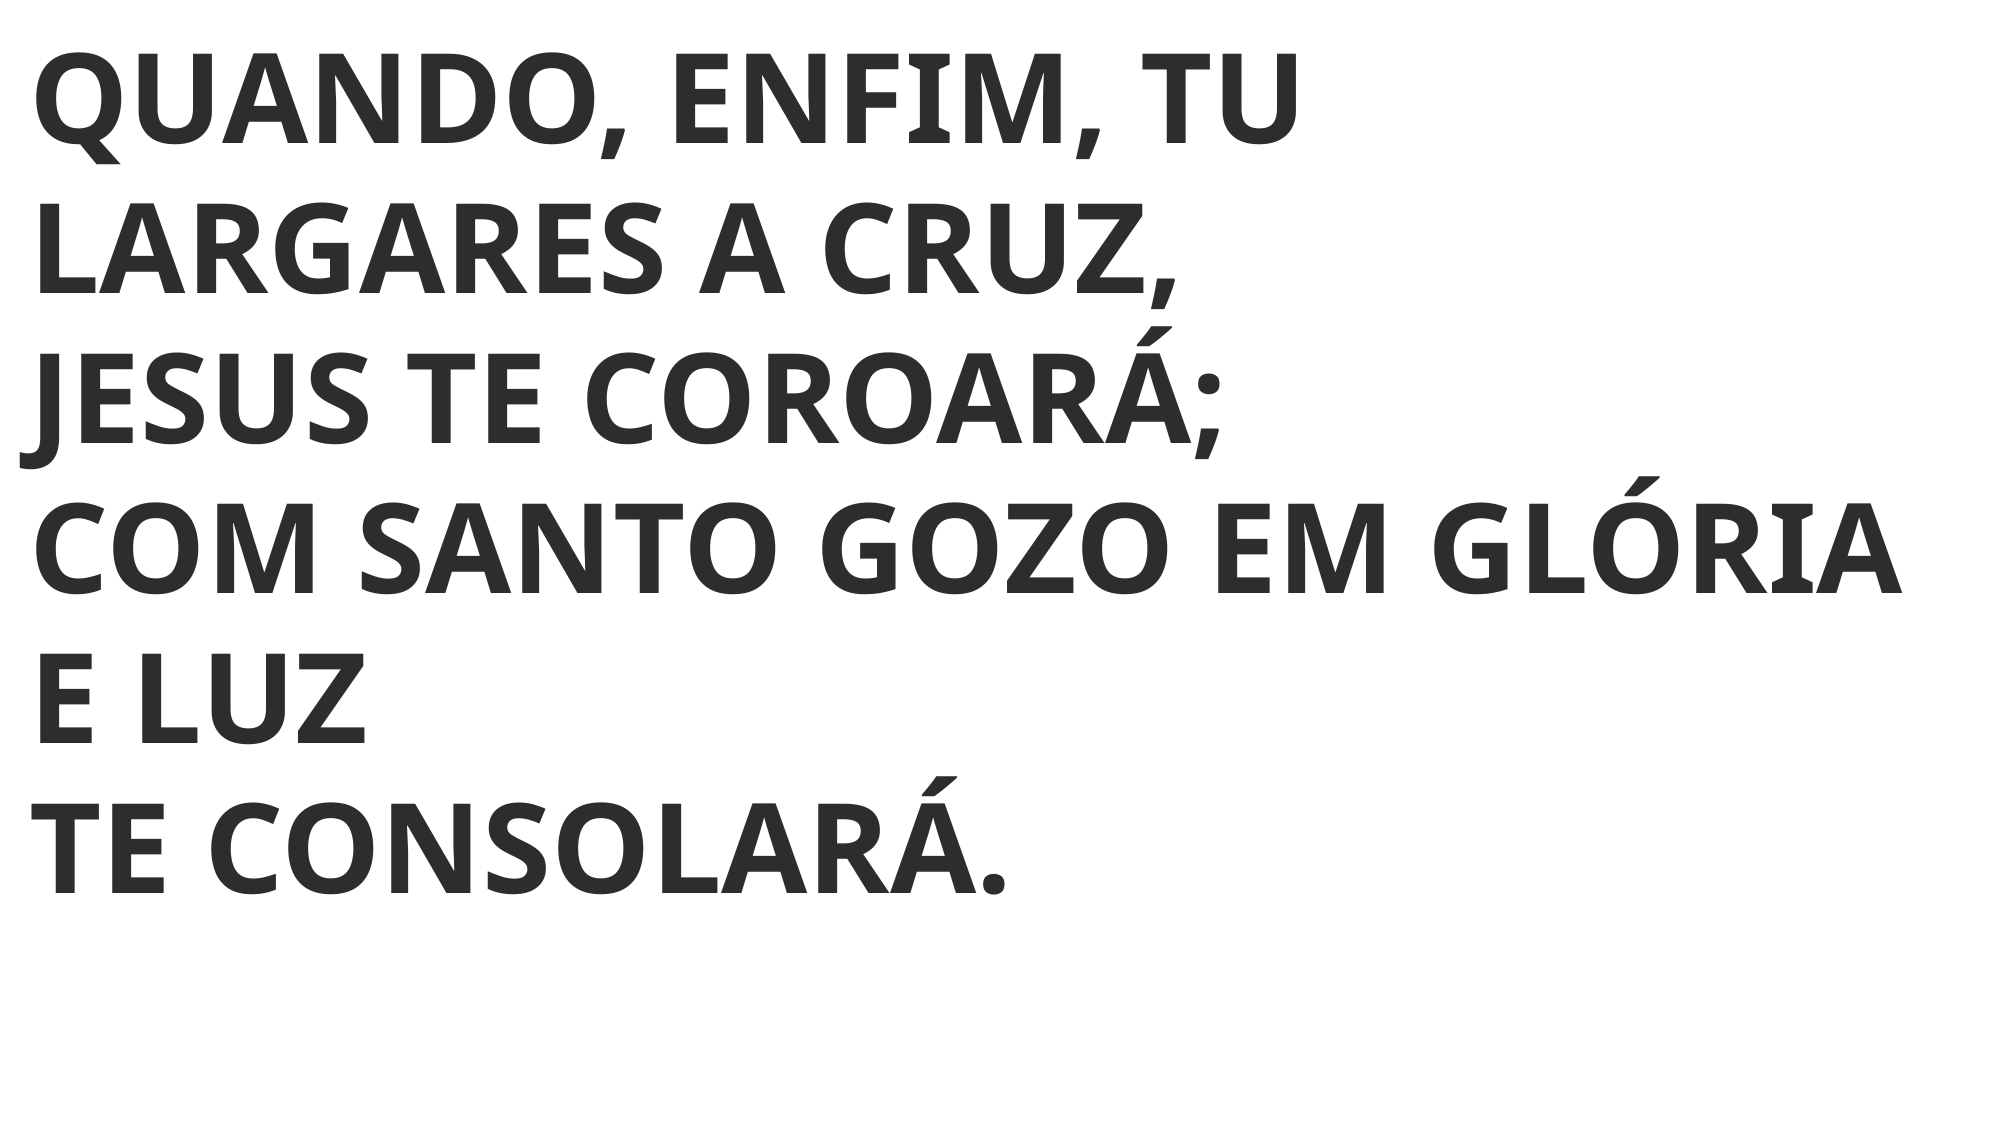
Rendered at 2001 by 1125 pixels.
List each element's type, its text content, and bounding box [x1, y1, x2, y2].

text_box QUANDO, ENFIM, TU LARGARES A CRUZ, JESUS TE COROARÁ; COM SANTO GOZO EM GLÓRIA E LUZ TE CONSOLARÁ. [14, 10, 1936, 926]
